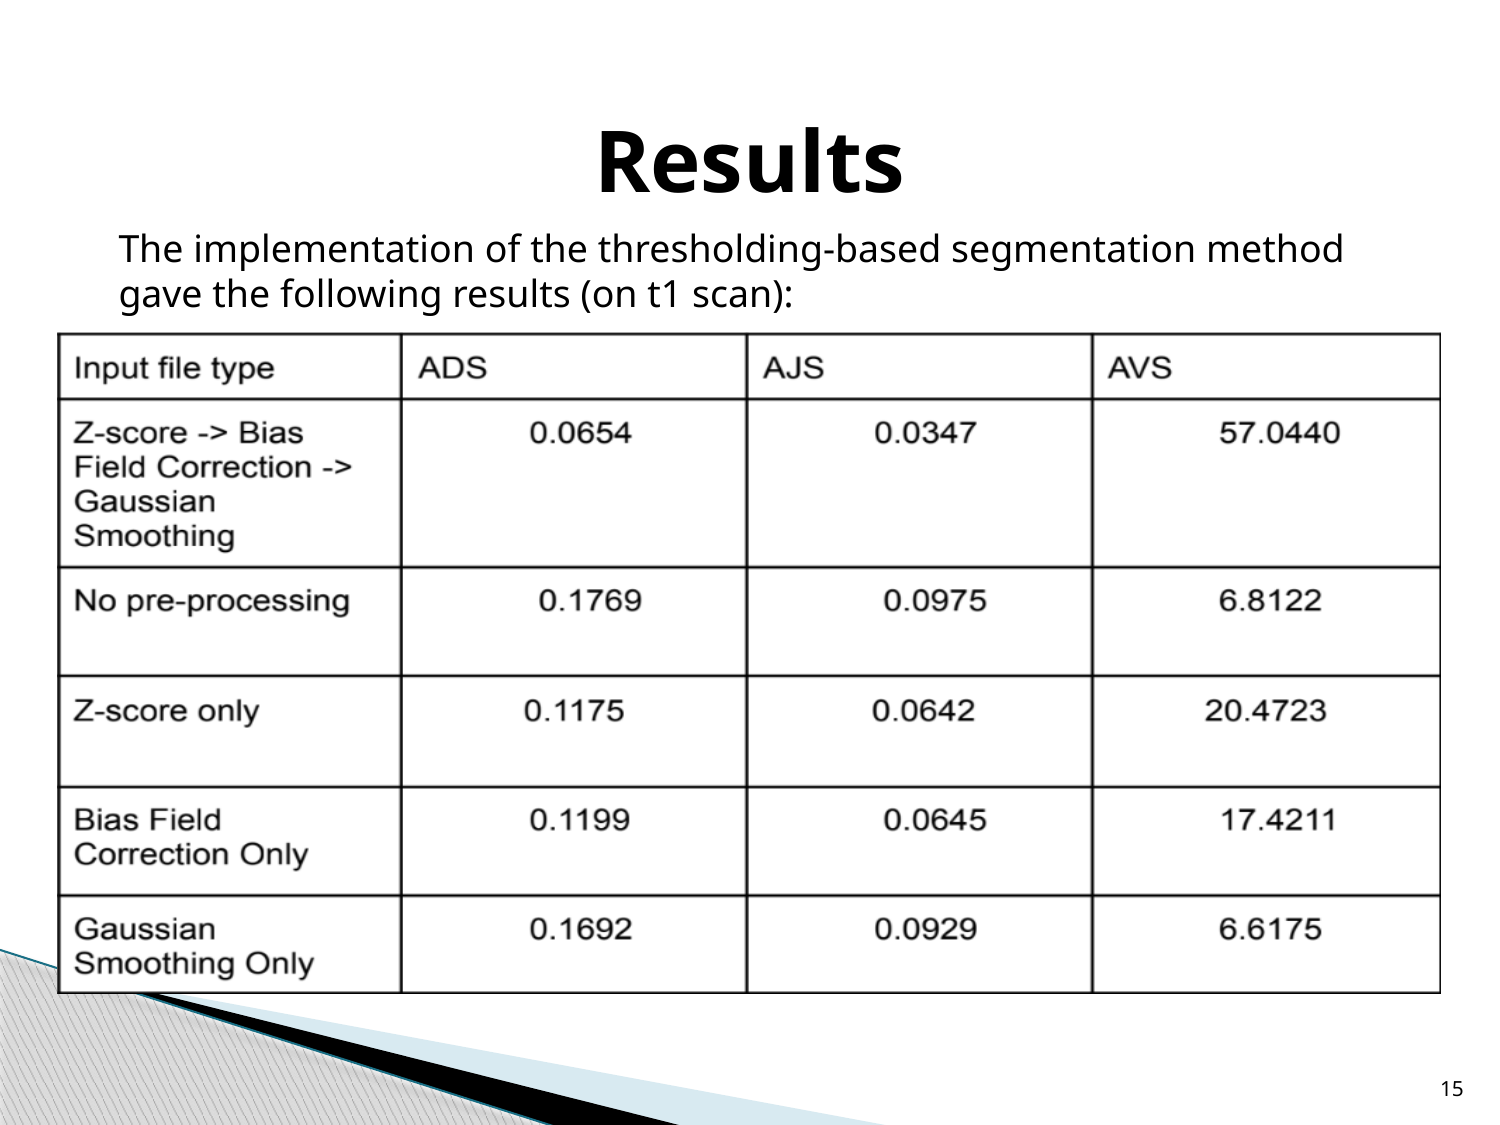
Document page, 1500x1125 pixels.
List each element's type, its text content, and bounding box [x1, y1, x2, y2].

text_box The implementation of the thresholding-based segmentation method gave the following results (on t1 scan): [103, 217, 1380, 323]
slide_number 15 [1418, 1051, 1479, 1112]
picture [57, 332, 1442, 994]
title Results [74, 64, 1425, 252]
